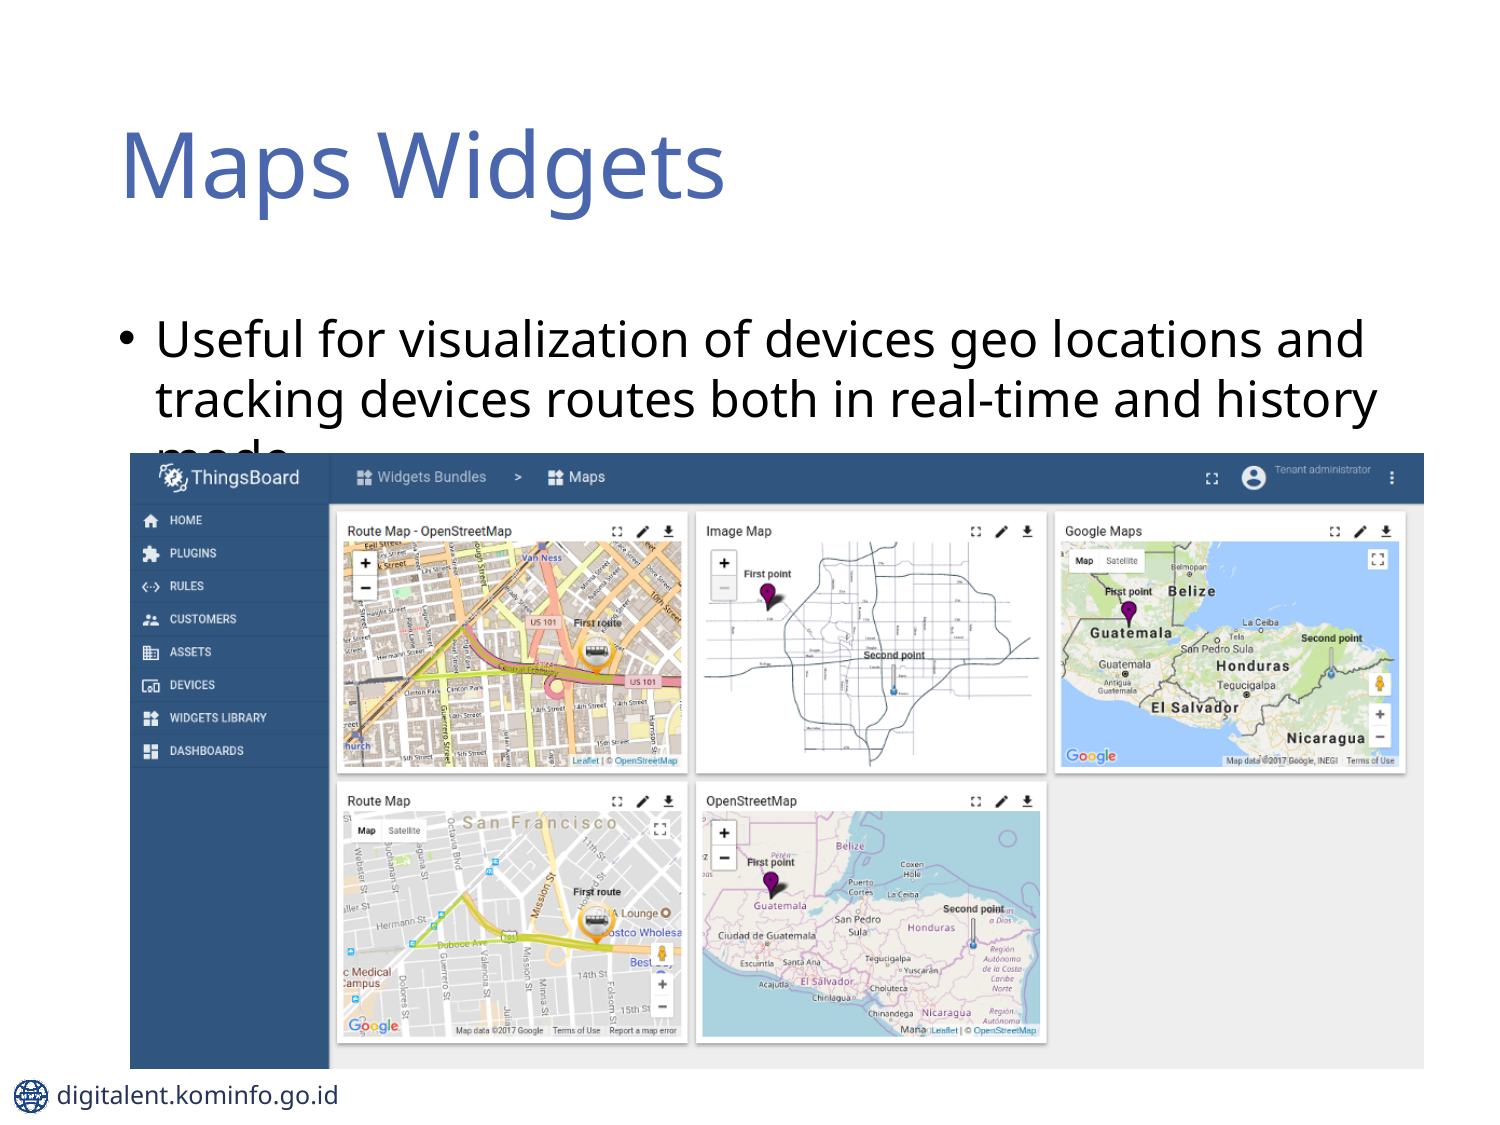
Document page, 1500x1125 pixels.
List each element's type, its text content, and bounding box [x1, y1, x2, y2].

title Maps Widgets [103, 59, 1397, 278]
picture [12, 1078, 49, 1114]
picture [130, 453, 1424, 1069]
list Useful for visualization of devices geo locations and tracking devices routes both in real-time and history mode. [103, 299, 1397, 1014]
